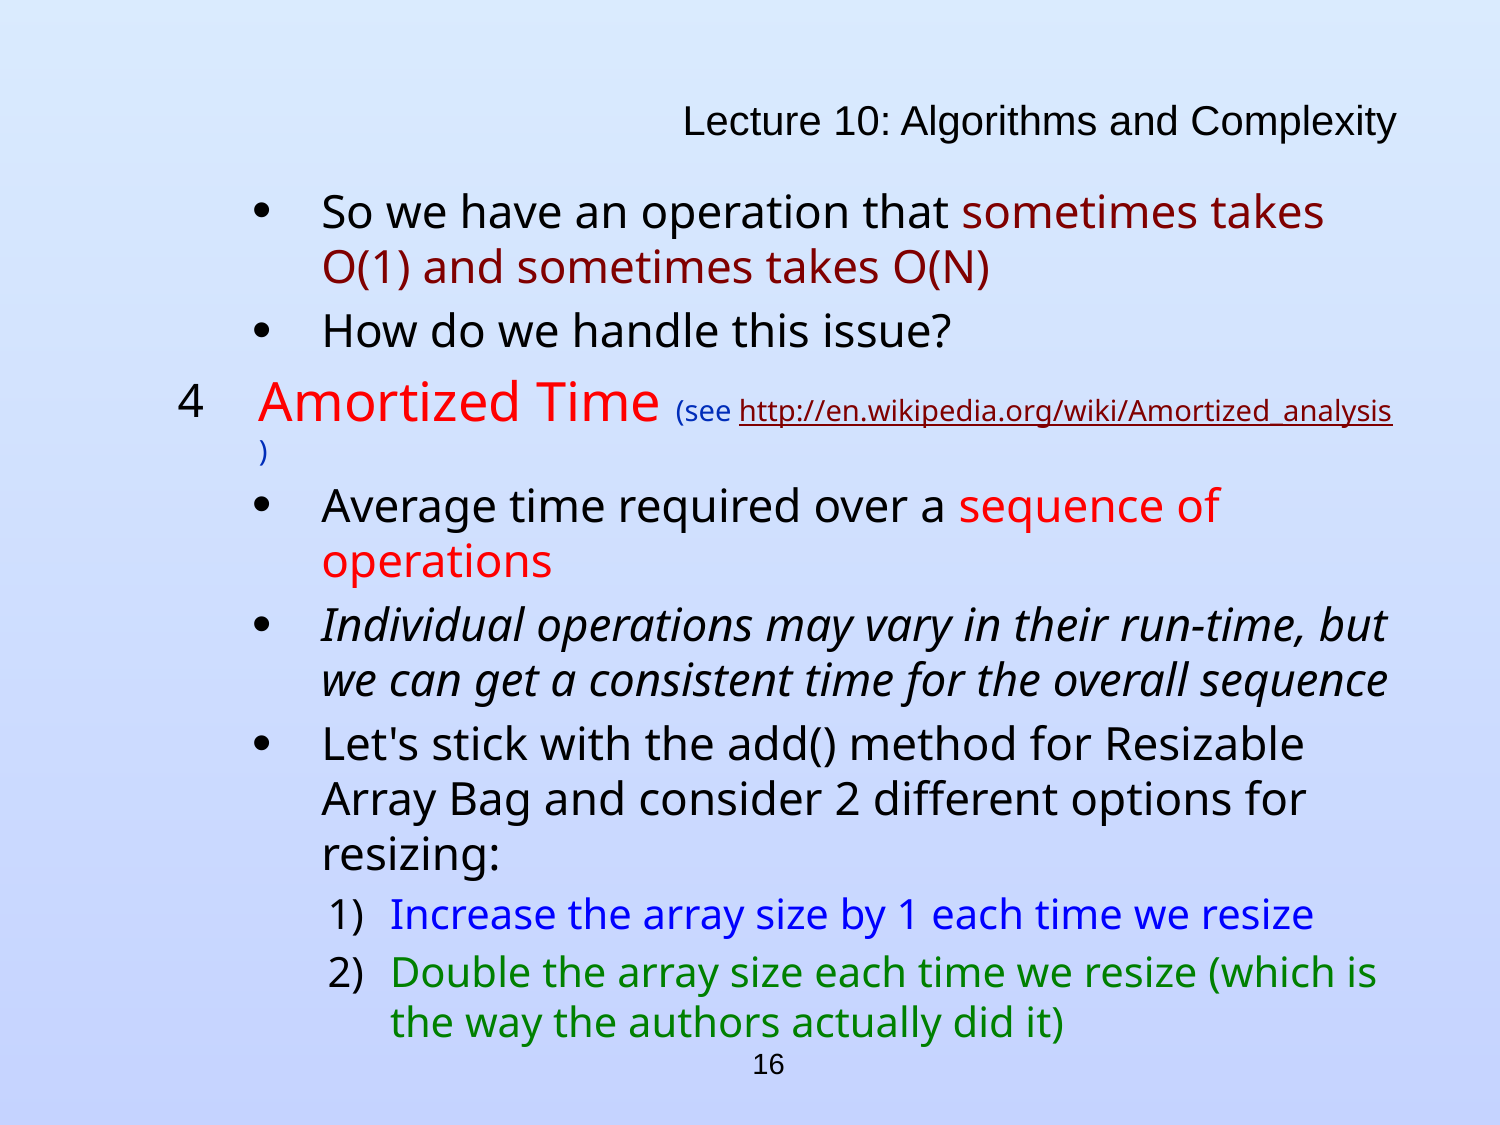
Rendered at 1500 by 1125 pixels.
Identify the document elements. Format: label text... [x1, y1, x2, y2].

list So we have an operation that sometimes takes O(1) and sometimes takes O(N) How do we handle this issue? Amortized Time (see http://en.wikipedia.org/wiki/Amortized_analysis ) Average time required over a sequence of operations Individual operations may vary in their run-time, but we can get a consistent time for the overall sequence Let's stick with the add() method for Resizable Array Bag and consider 2 different options for resizing: Increase the array size by 1 each time we resize Double the array size each time we resize (which is the way the authors actually did it) [87, 174, 1413, 1000]
slide_number 16 [612, 1024, 926, 1101]
title Lecture 10: Algorithms and Complexity [87, 99, 1413, 150]
